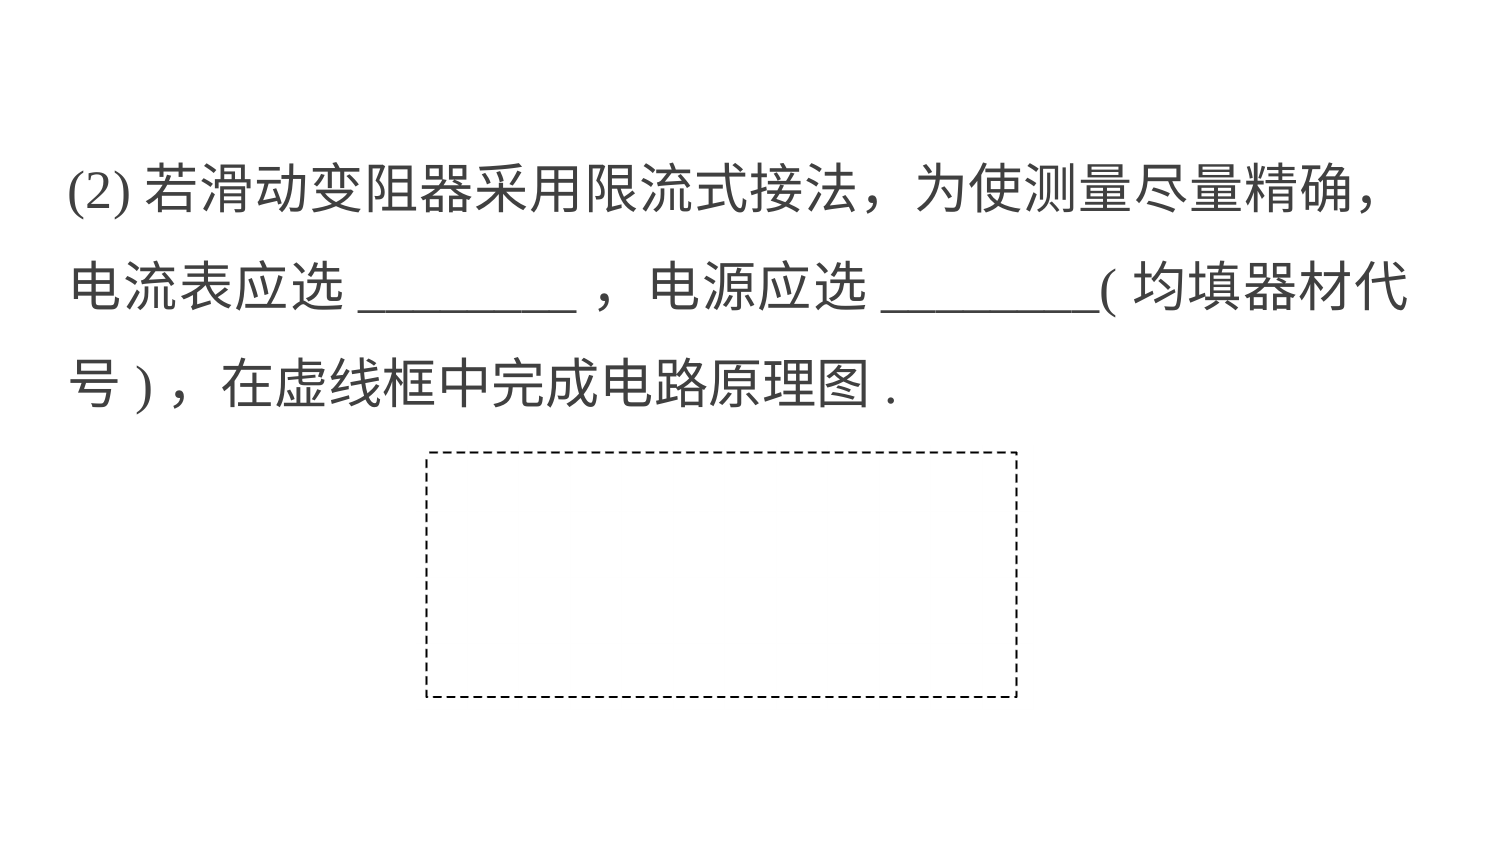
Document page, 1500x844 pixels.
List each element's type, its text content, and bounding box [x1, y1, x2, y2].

text_box (2)若滑动变阻器采用限流式接法，为使测量尽量精确，电流表应选________，电源应选________(均填器材代号)，在虚线框中完成电路原理图. [53, 114, 1424, 422]
picture [415, 445, 1034, 710]
